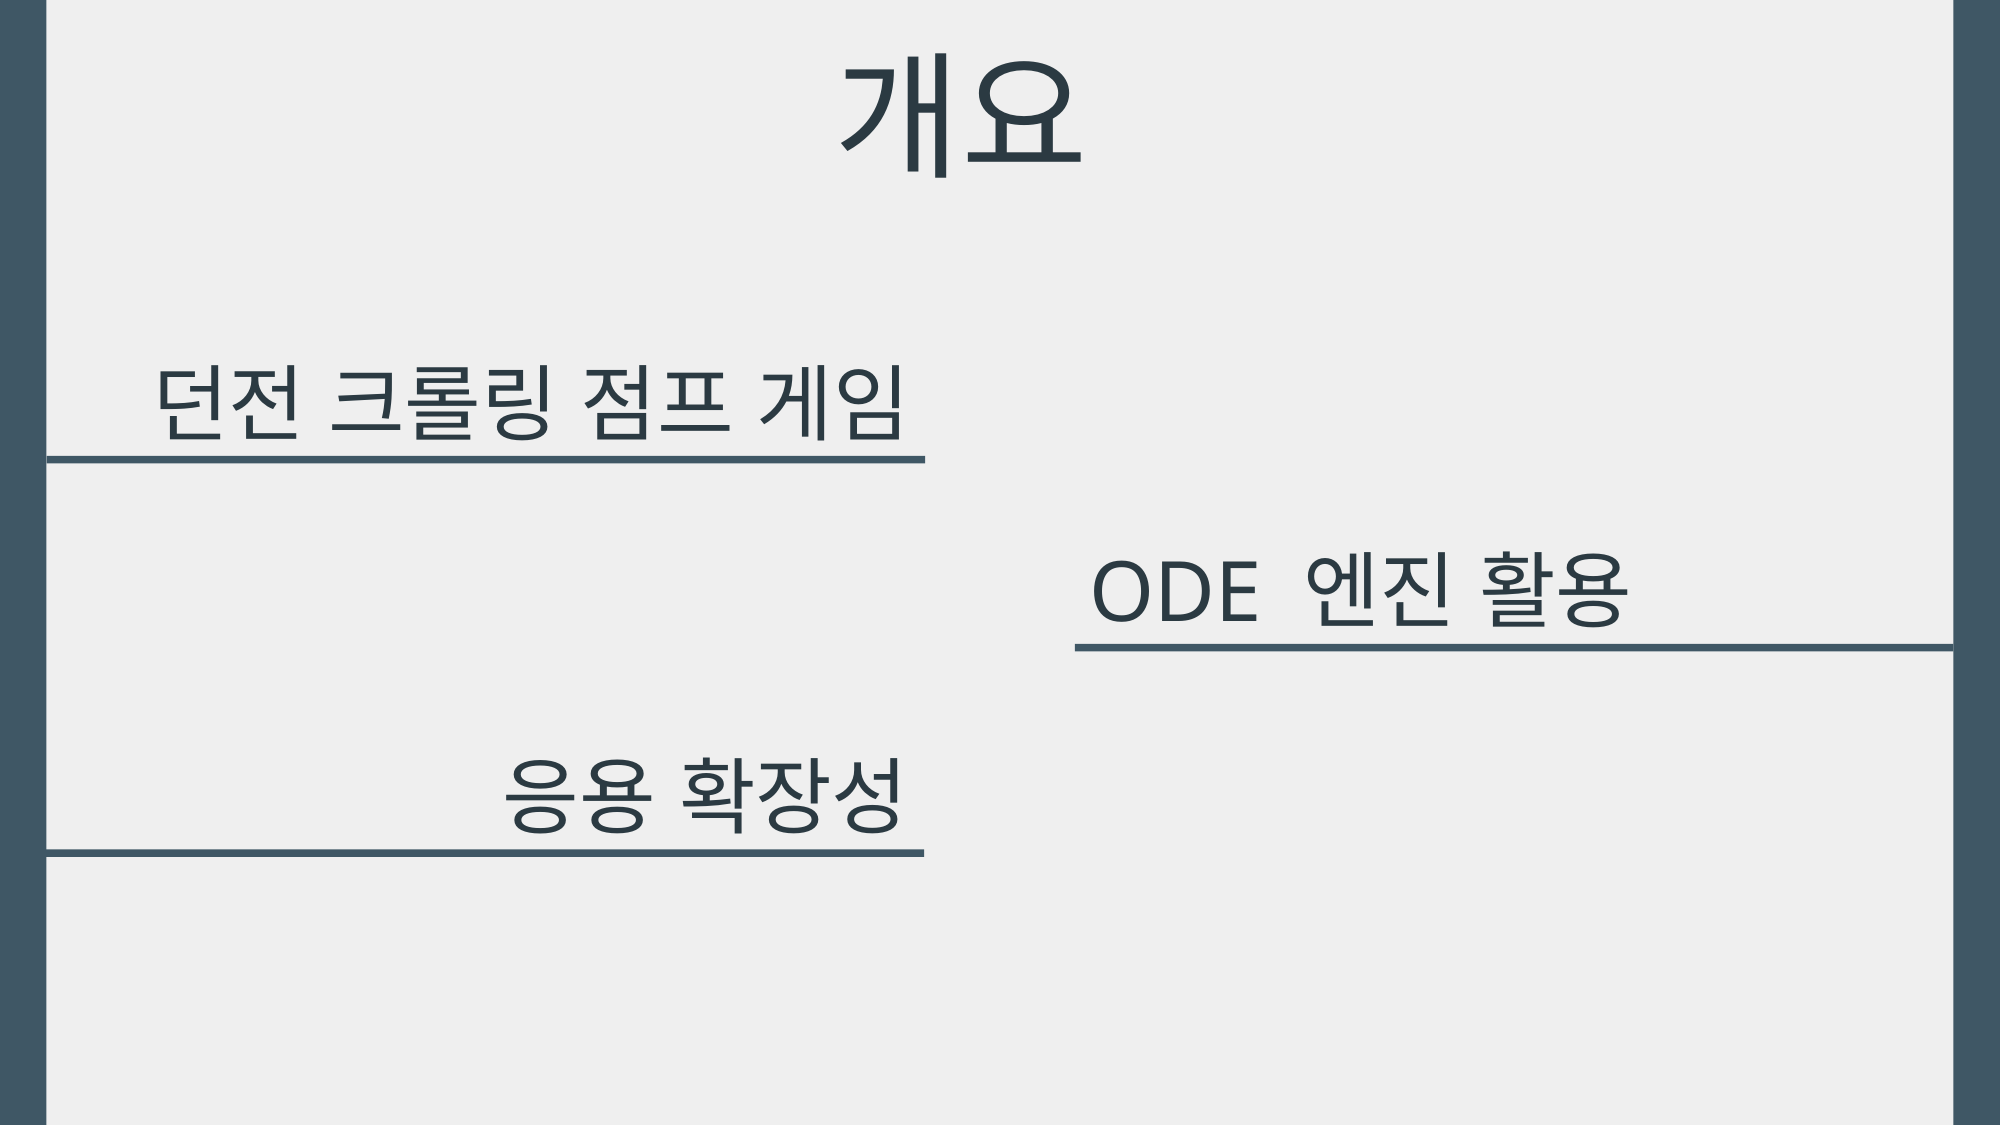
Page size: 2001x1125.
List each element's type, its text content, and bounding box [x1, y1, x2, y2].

text_box 개요 [315, 22, 1685, 205]
text_box [46, 455, 926, 464]
text_box [0, 0, 47, 1125]
text_box 던전 크롤링 점프 게임 [47, 343, 926, 455]
text_box 응용 확장성 [46, 737, 924, 848]
text_box [1074, 643, 1954, 652]
text_box ODE 엔진 활용 [1074, 530, 1877, 646]
text_box [45, 848, 925, 858]
text_box [1952, 0, 2000, 1125]
